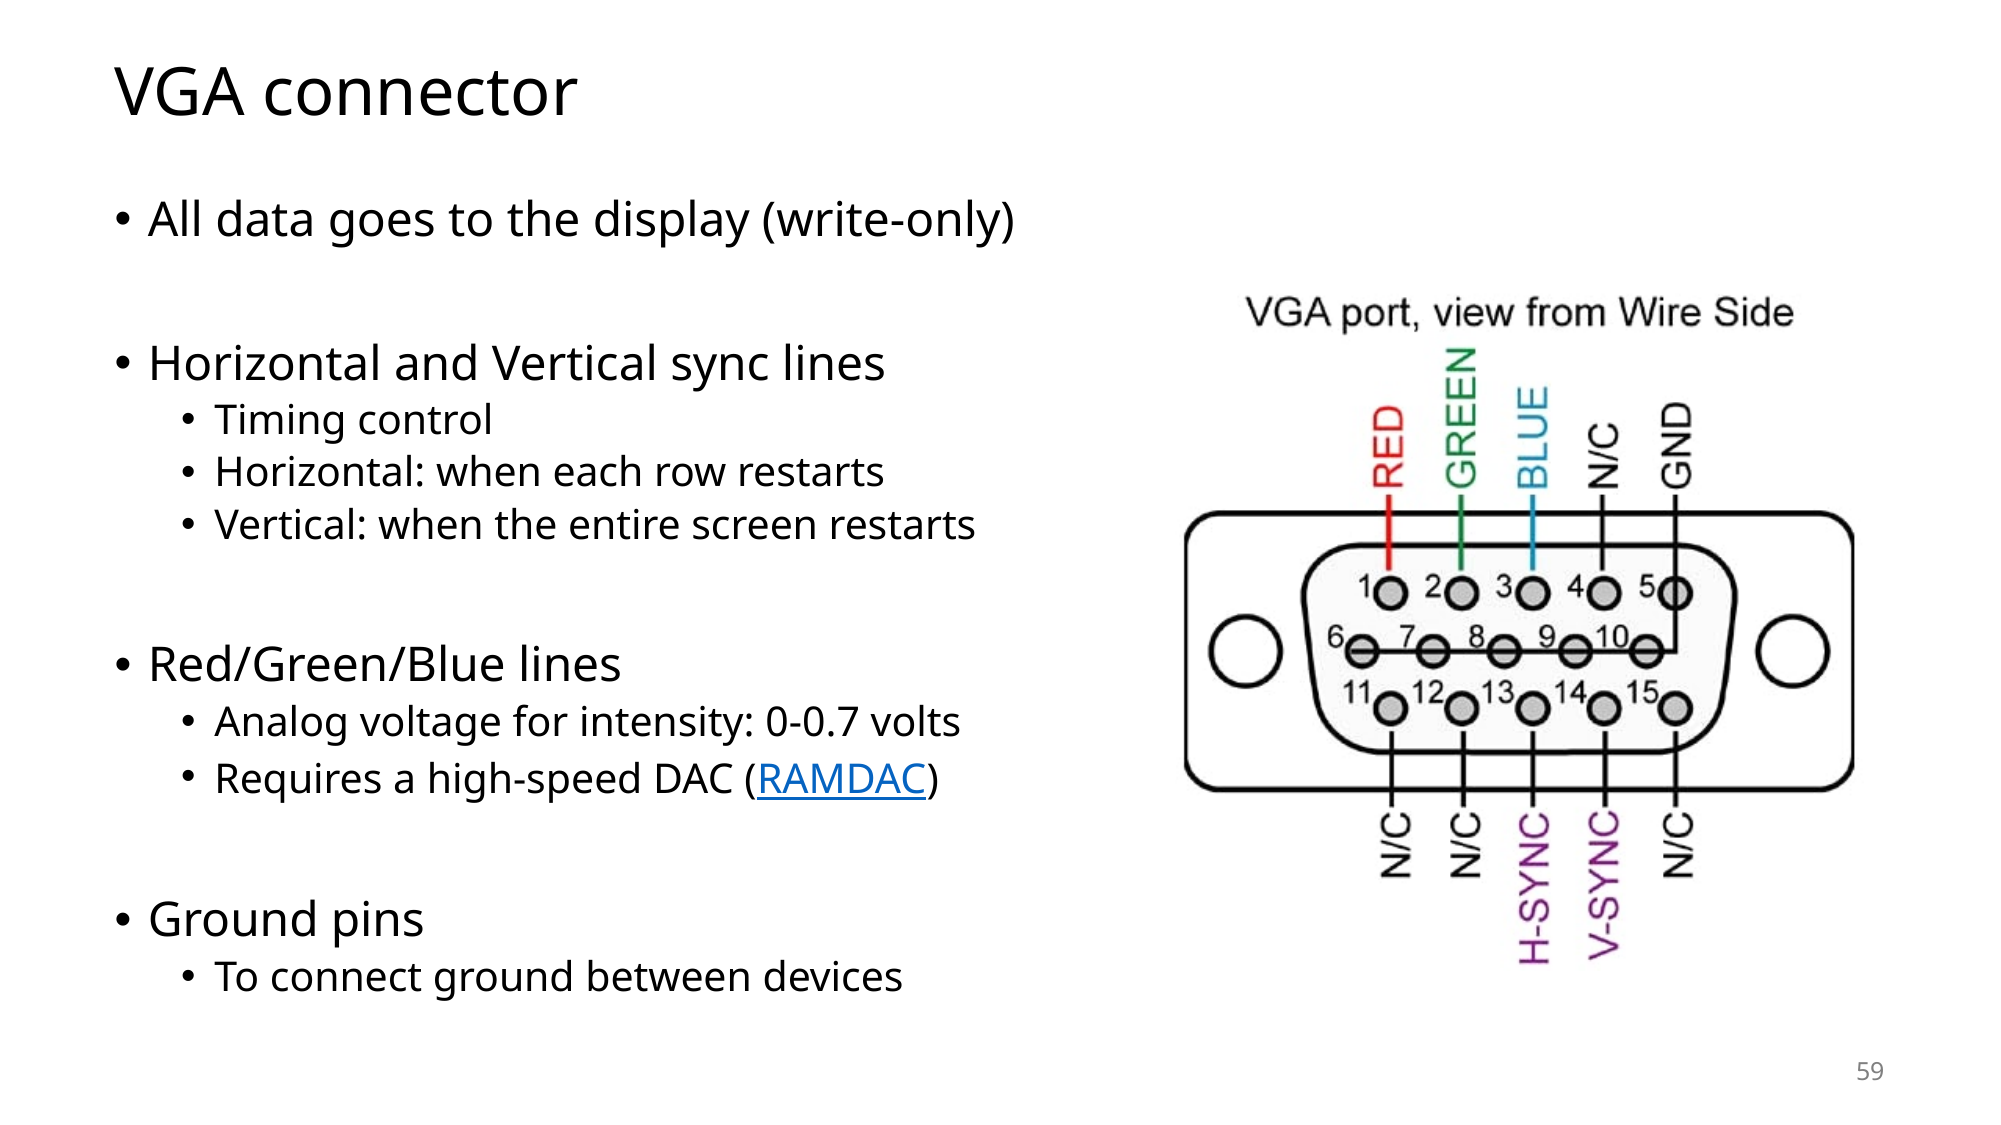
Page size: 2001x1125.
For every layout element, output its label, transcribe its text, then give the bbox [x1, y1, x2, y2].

list All data goes to the display (write-only) Horizontal and Vertical sync lines Timing control Horizontal: when each row restarts Vertical: when the entire screen restarts Red/Green/Blue lines Analog voltage for intensity: 0-0.7 volts Requires a high-speed DAC (RAMDAC) Ground pins To connect ground between devices [99, 187, 1900, 1013]
picture [1175, 282, 1864, 971]
slide_number 59 [1749, 1042, 1900, 1103]
title VGA connector [99, 37, 1900, 150]
